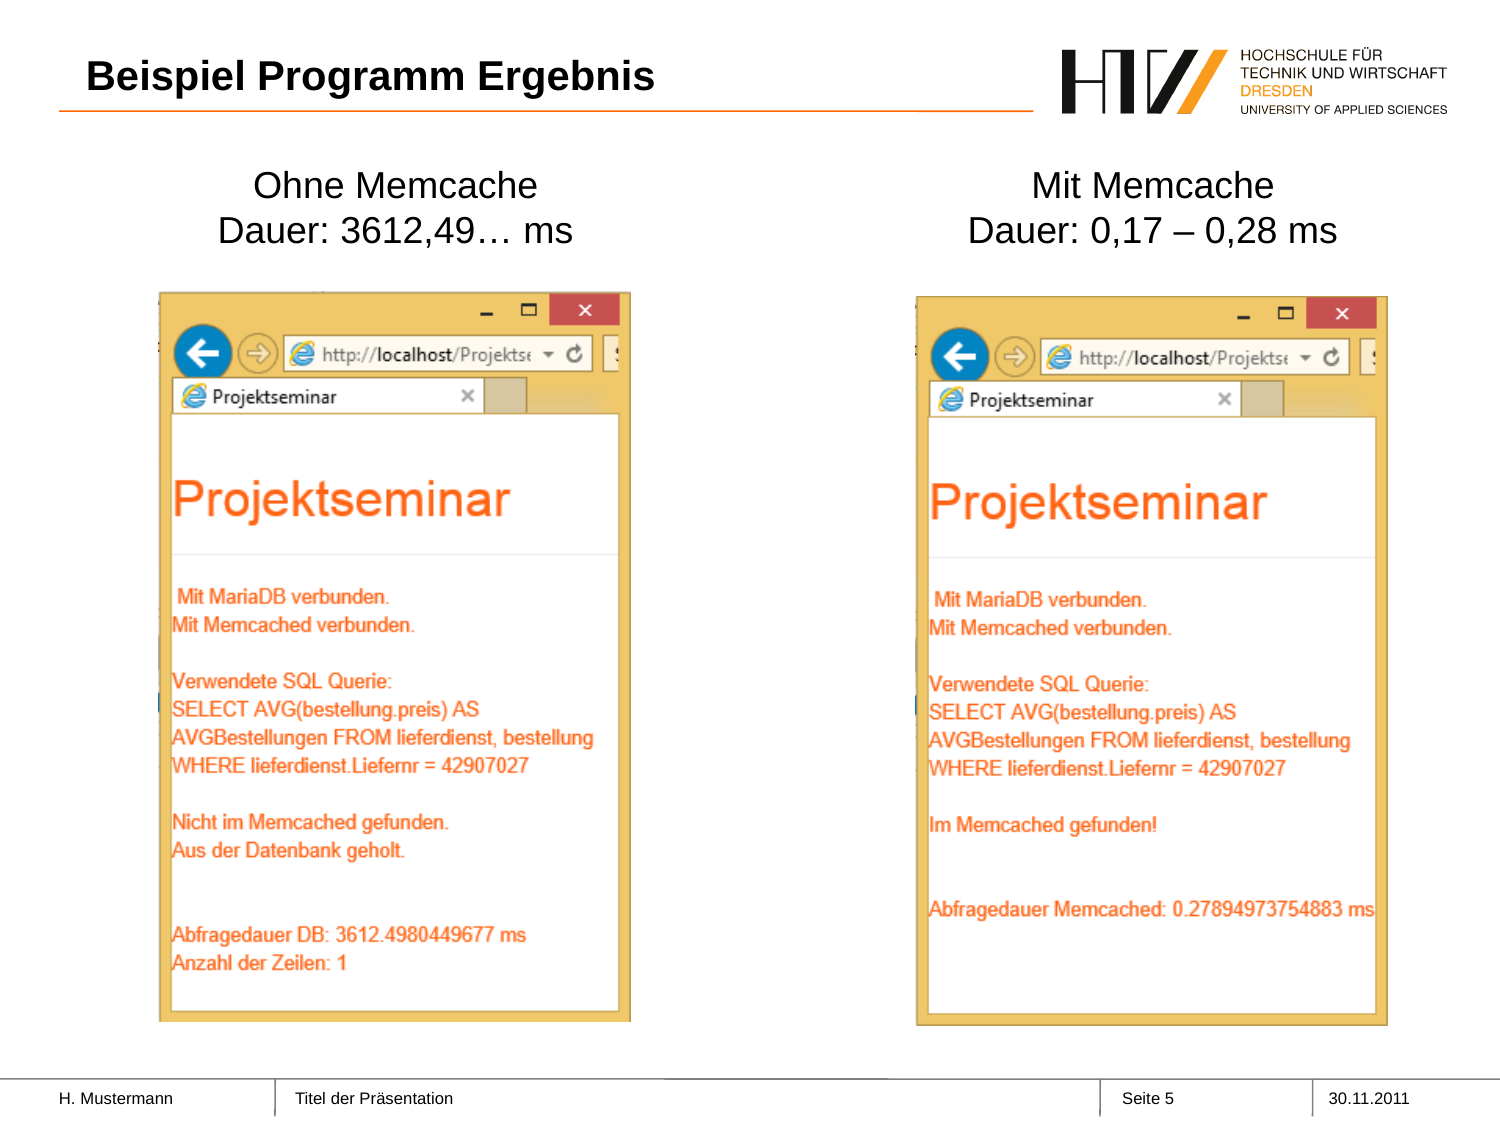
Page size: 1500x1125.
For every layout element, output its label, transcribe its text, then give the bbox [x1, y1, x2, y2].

text_box Ohne Memcache Dauer: 3612,49… ms [123, 153, 668, 259]
picture [915, 295, 1389, 1027]
title Beispiel Programm Ergebnis [70, 29, 1040, 117]
picture [1062, 47, 1447, 114]
text_box Mit Memcache Dauer: 0,17 – 0,28 ms [881, 153, 1425, 259]
picture [157, 290, 631, 1022]
